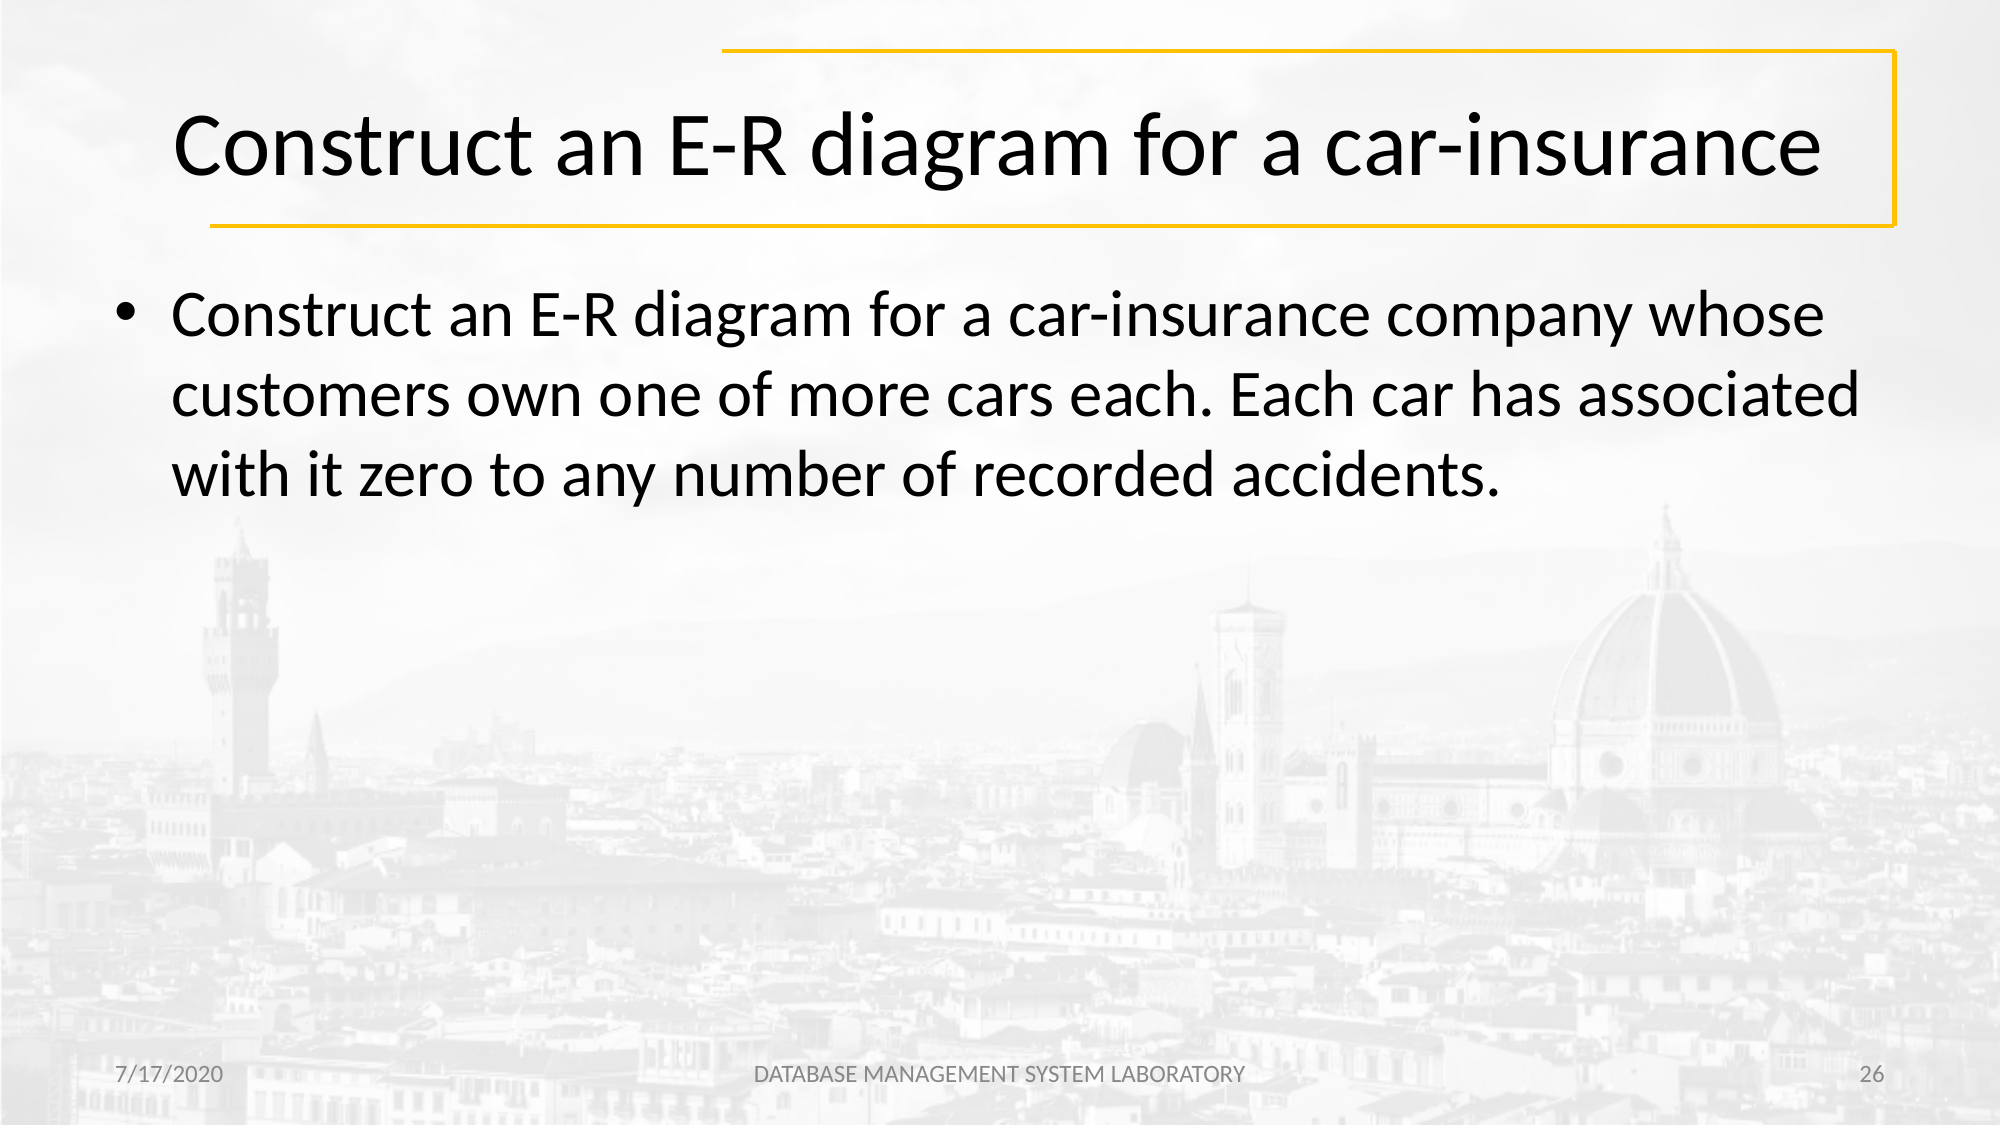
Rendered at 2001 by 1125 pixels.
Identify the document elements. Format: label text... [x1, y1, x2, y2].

slide_number ‹#› [1433, 1042, 1900, 1103]
title Construct an E-R diagram for a car-insurance [99, 45, 1900, 233]
list Construct an E-R diagram for a car-insurance company whose customers own one of more cars each. Each car has associated with it zero to any number of recorded accidents. [99, 262, 1900, 1005]
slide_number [99, 1042, 567, 1103]
footer DATABASE MANAGEMENT SYSTEM LABORATORY [683, 1042, 1317, 1103]
